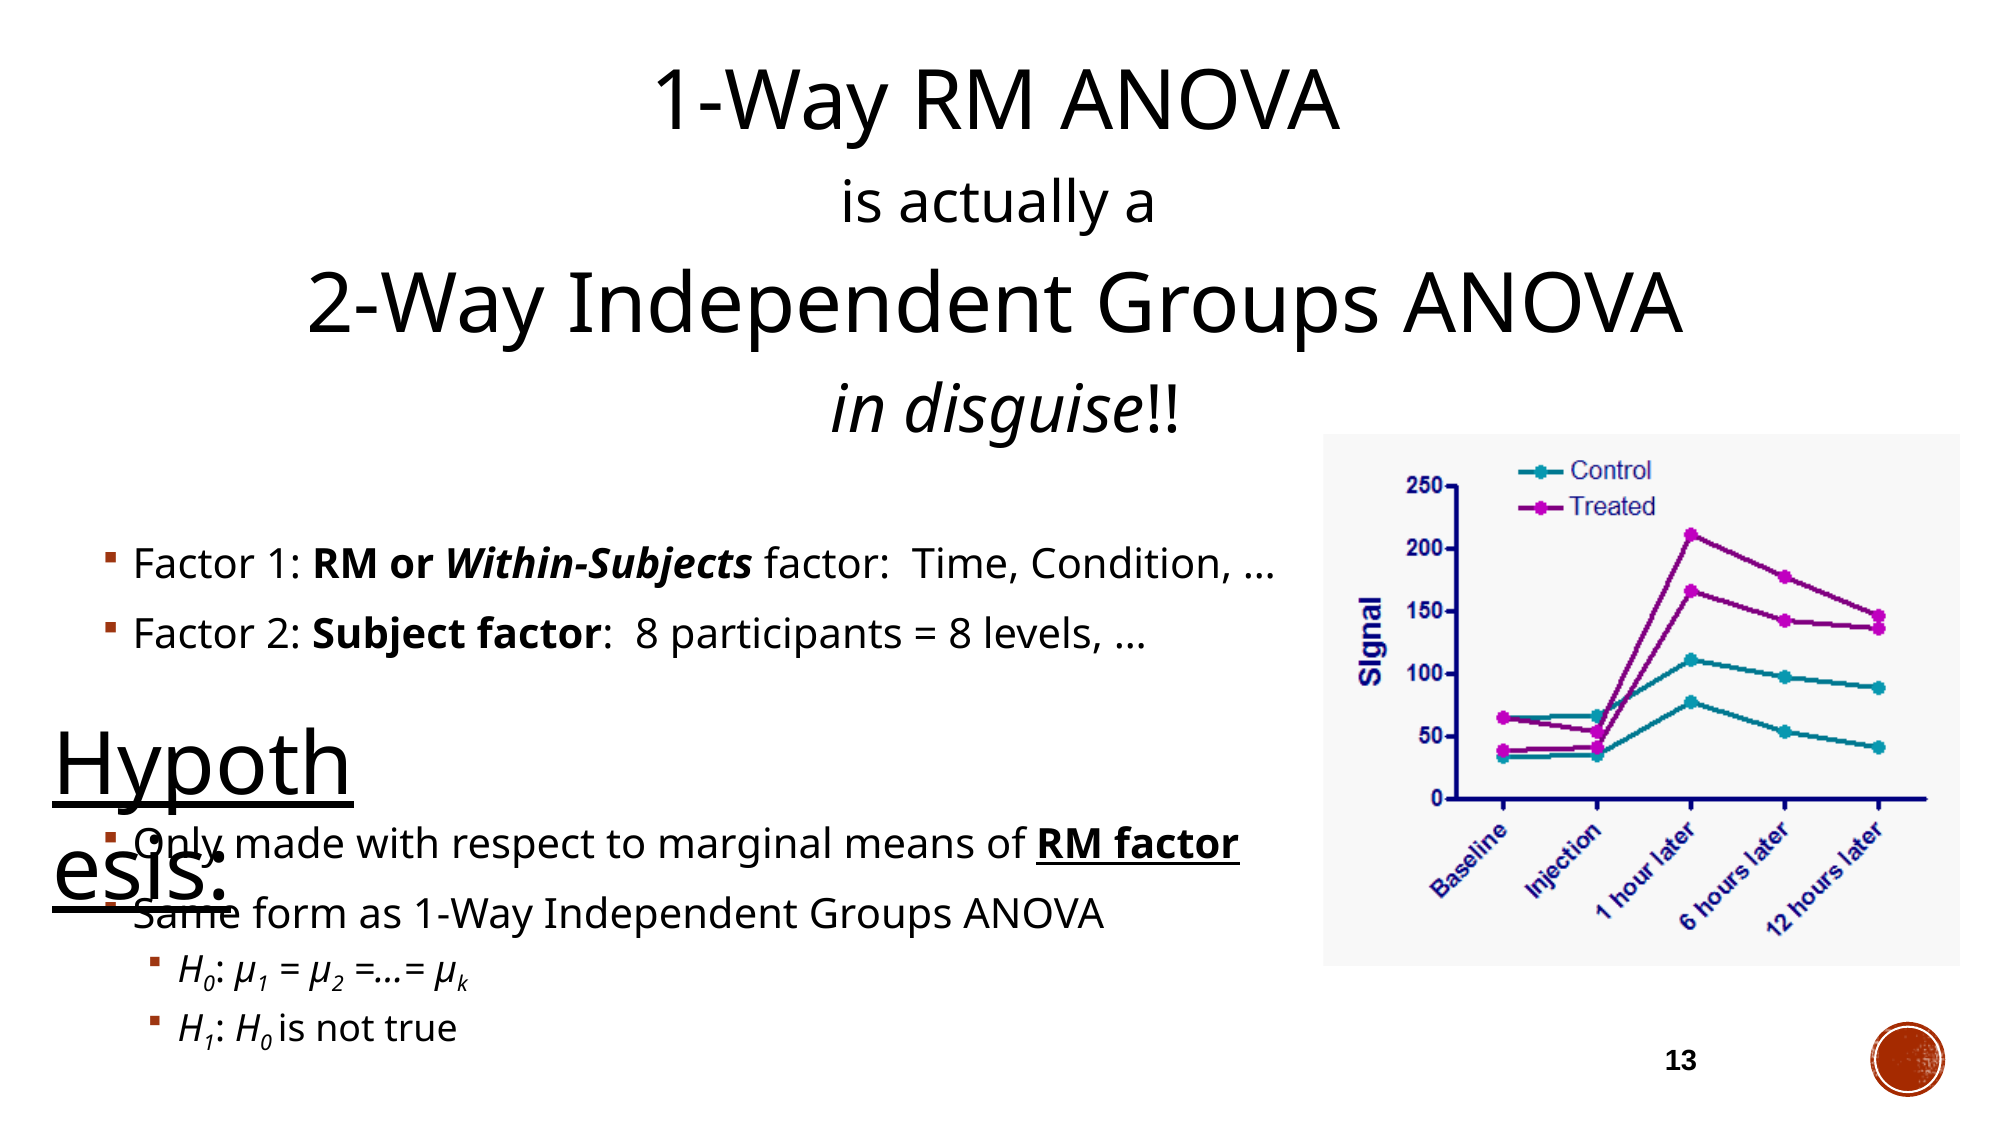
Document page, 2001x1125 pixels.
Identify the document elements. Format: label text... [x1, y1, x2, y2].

text_box Hypothesis: [37, 699, 398, 925]
picture [1323, 434, 1960, 966]
slide_number 13 [1641, 1028, 1721, 1089]
list 1-Way RM ANOVA is actually a 2-Way Independent Groups ANOVA in disguise!! Factor 1: RM or Within-Subjects factor: Time, Condition, … Factor 2: Subject factor: 8 participants = 8 levels, … Only made with respect to marginal means of RM factor Same form as 1-Way Independent Groups ANOVA H0: μ1 = μ2 =…= μk H1: H0 is not true [87, 50, 1925, 1125]
